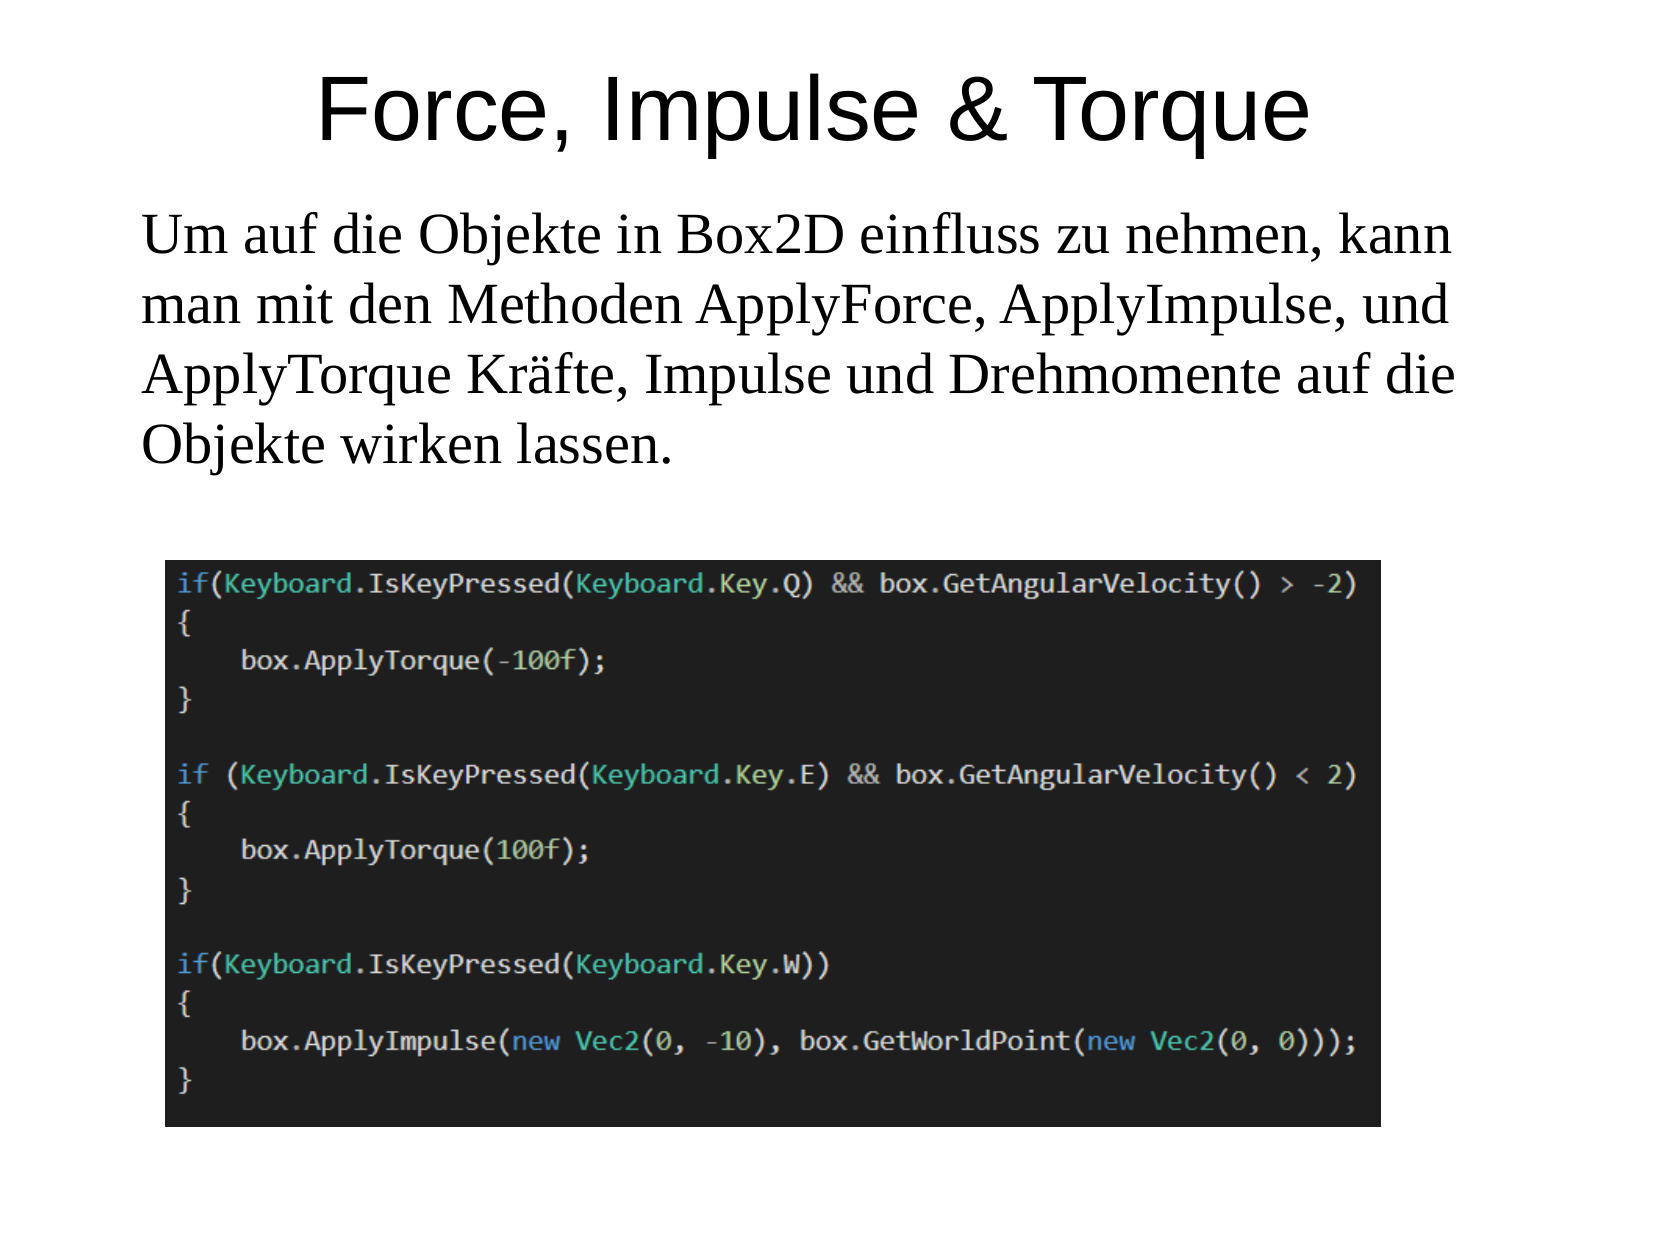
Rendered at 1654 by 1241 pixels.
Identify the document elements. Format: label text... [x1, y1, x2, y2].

title Force, Impulse & Torque [70, 0, 1559, 207]
list Um auf die Objekte in Box2D einfluss zu nehmen, kann man mit den Methoden ApplyForce, ApplyImpulse, und ApplyTorque Kräfte, Impulse und Drehmomente auf die Objekte wirken lassen. [70, 207, 1559, 1211]
picture [165, 560, 1382, 1127]
